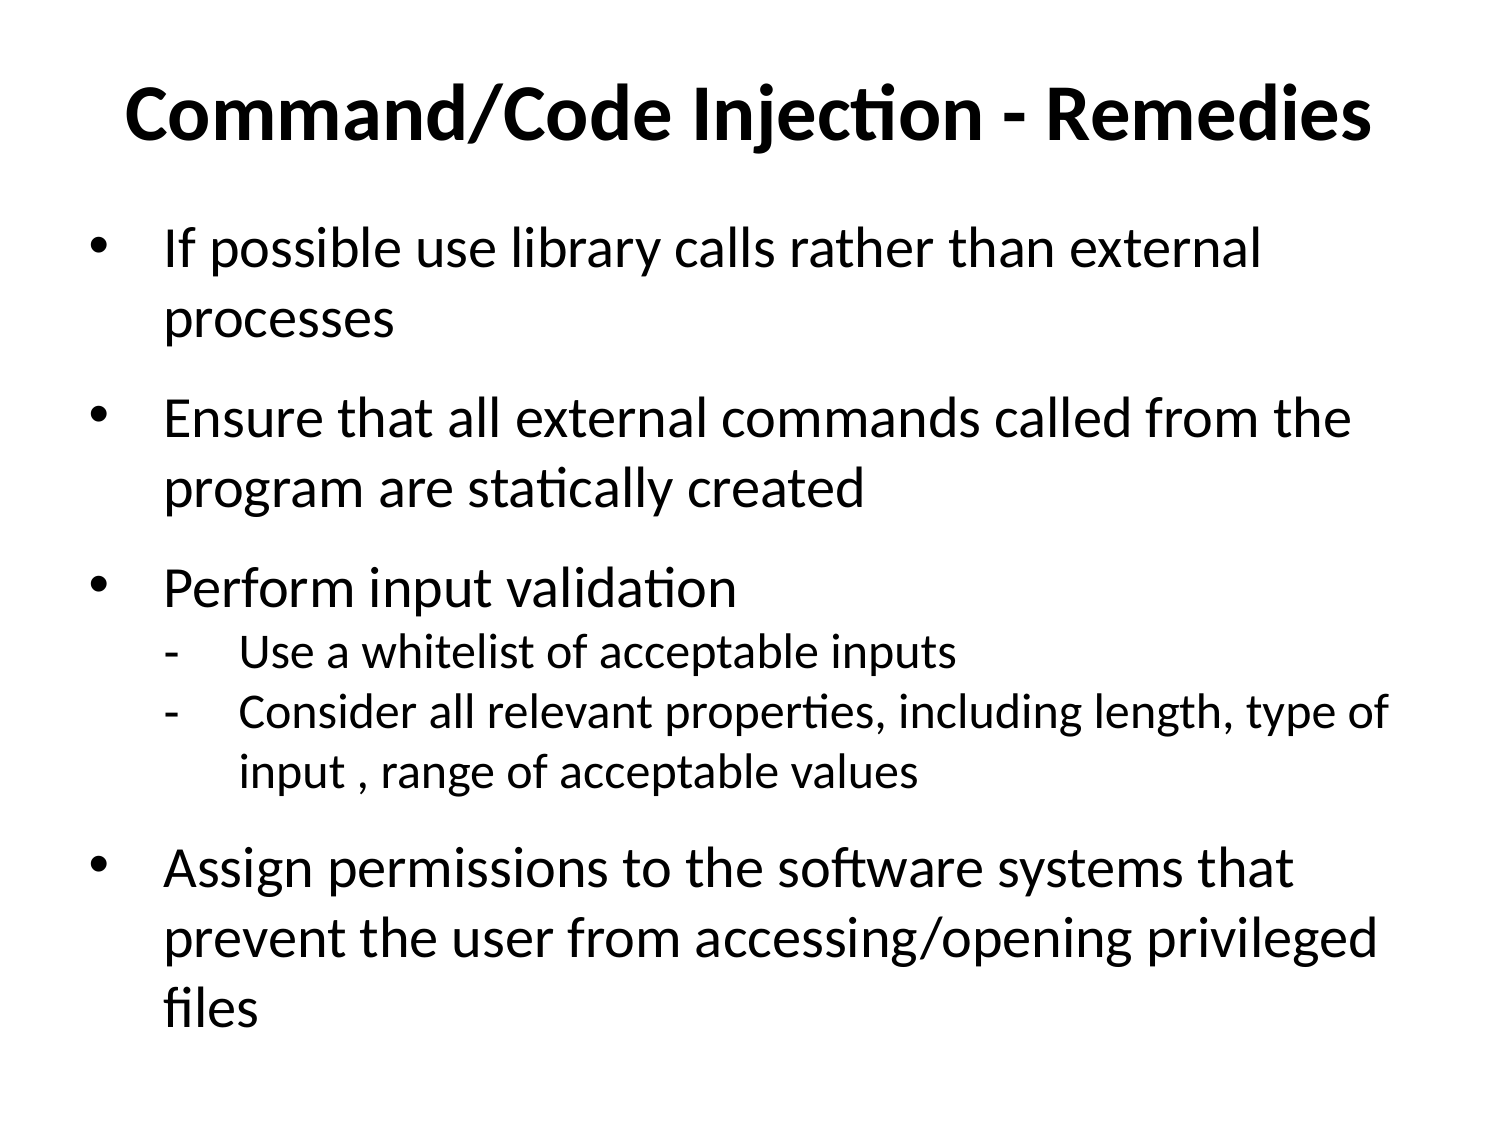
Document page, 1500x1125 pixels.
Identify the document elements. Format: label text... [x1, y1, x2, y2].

text_box If possible use library calls rather than external processes Ensure that all external commands called from the program are statically created Perform input validation Use a whitelist of acceptable inputs Consider all relevant properties, including length, type of input , range of acceptable values Assign permissions to the software systems that prevent the user from accessing/opening privileged files [73, 201, 1424, 1047]
text_box Command/Code Injection - Remedies [74, 14, 1425, 202]
